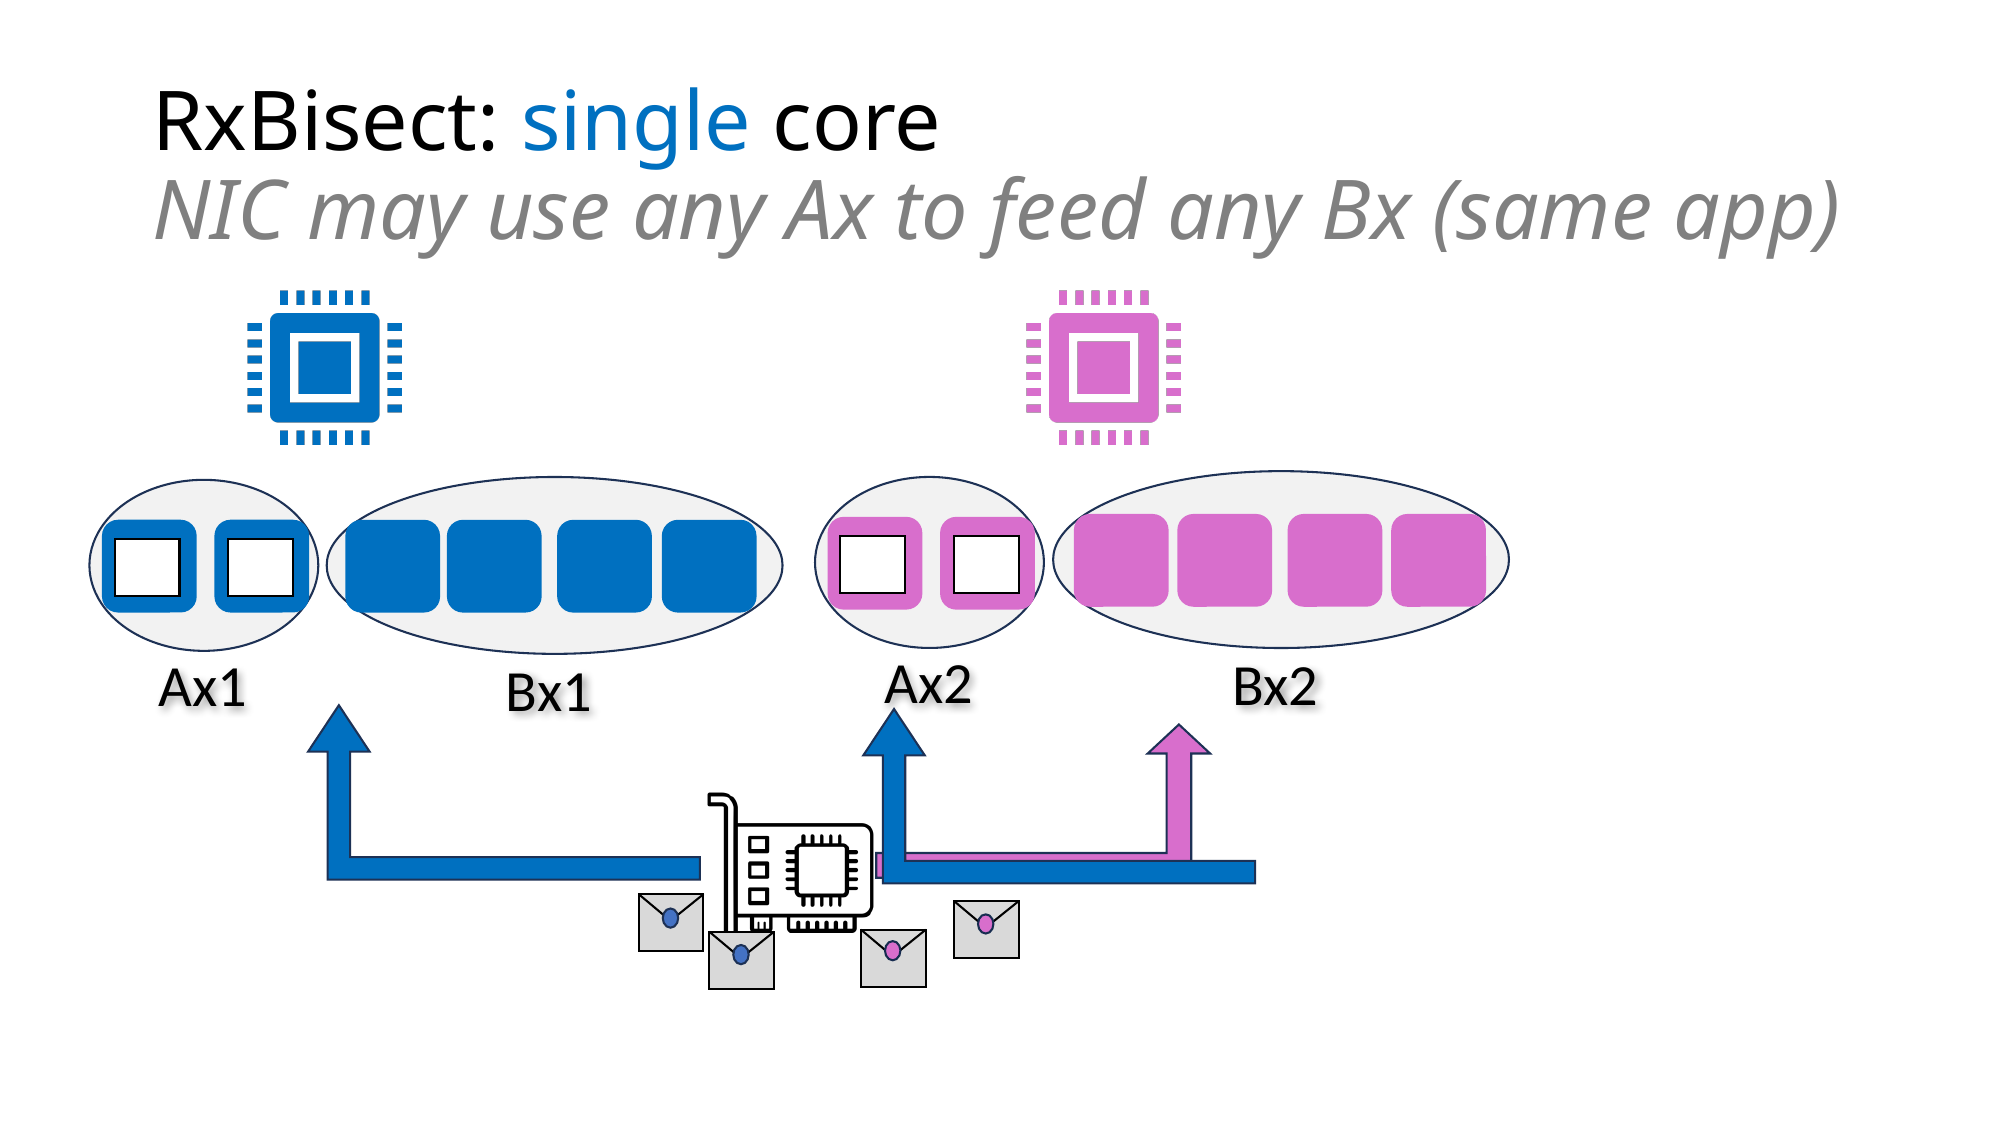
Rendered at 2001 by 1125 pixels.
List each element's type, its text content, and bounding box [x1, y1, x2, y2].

text_box Ax2 [859, 625, 998, 736]
text_box [907, 723, 1213, 859]
text_box [325, 526, 348, 603]
text_box [1073, 513, 1169, 607]
text_box [1052, 470, 1511, 647]
text_box [813, 475, 1045, 641]
title RxBisect: single core NIC may use any Ax to feed any Bx (same app) [137, 59, 1863, 278]
picture [227, 270, 422, 465]
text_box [638, 894, 704, 952]
text_box [214, 519, 310, 613]
text_box [114, 538, 181, 597]
text_box [101, 519, 197, 613]
text_box Bx1 [482, 632, 616, 743]
text_box Ax1 [134, 628, 273, 739]
text_box Bx2 [1209, 627, 1342, 738]
text_box [557, 519, 652, 613]
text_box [709, 931, 775, 989]
text_box [861, 707, 1257, 885]
text_box [953, 535, 1020, 594]
text_box [661, 519, 757, 613]
text_box [839, 535, 906, 594]
text_box [446, 519, 542, 613]
text_box [1287, 513, 1383, 607]
picture [1006, 270, 1201, 465]
text_box [827, 516, 923, 610]
text_box [227, 538, 294, 597]
picture [699, 788, 881, 948]
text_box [953, 900, 1019, 959]
text_box [1177, 513, 1273, 607]
text_box [940, 516, 1035, 610]
text_box [88, 478, 320, 644]
text_box [345, 519, 441, 613]
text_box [860, 929, 926, 987]
text_box [357, 475, 784, 653]
text_box [1391, 513, 1487, 607]
text_box [306, 703, 699, 881]
